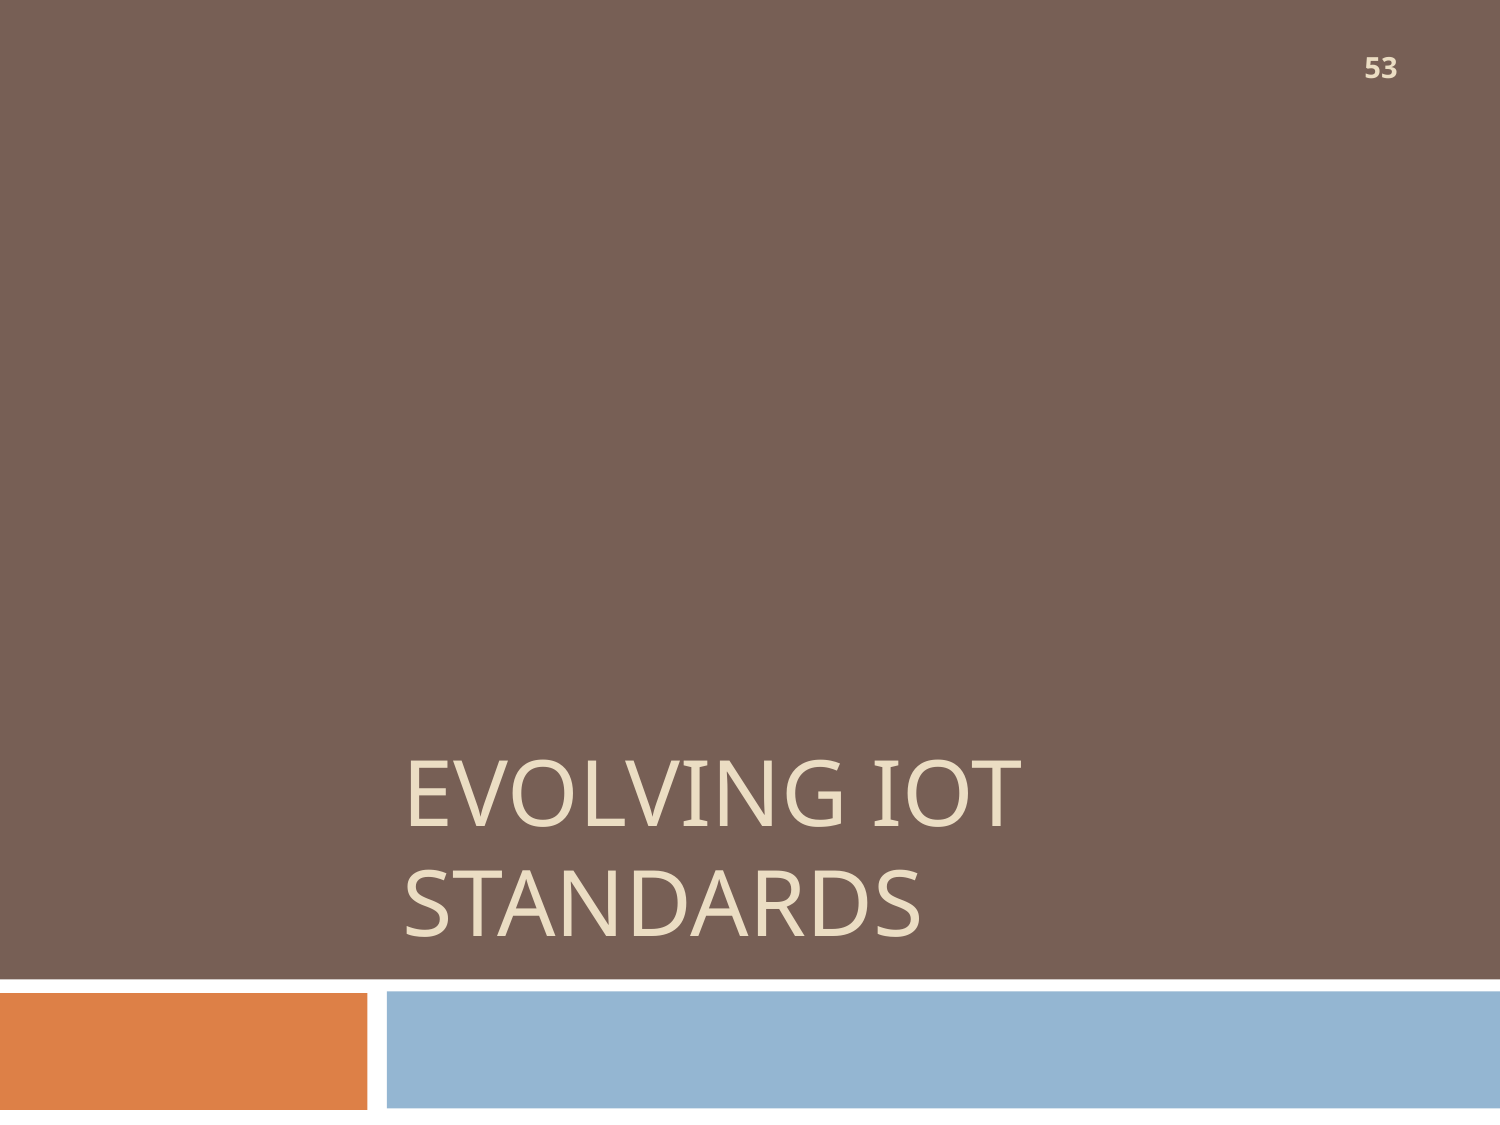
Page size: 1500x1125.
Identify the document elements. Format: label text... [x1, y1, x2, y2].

title EVOLVING IOT STANDARDS [387, 662, 1450, 963]
slide_number ‹#› [1312, 37, 1450, 100]
